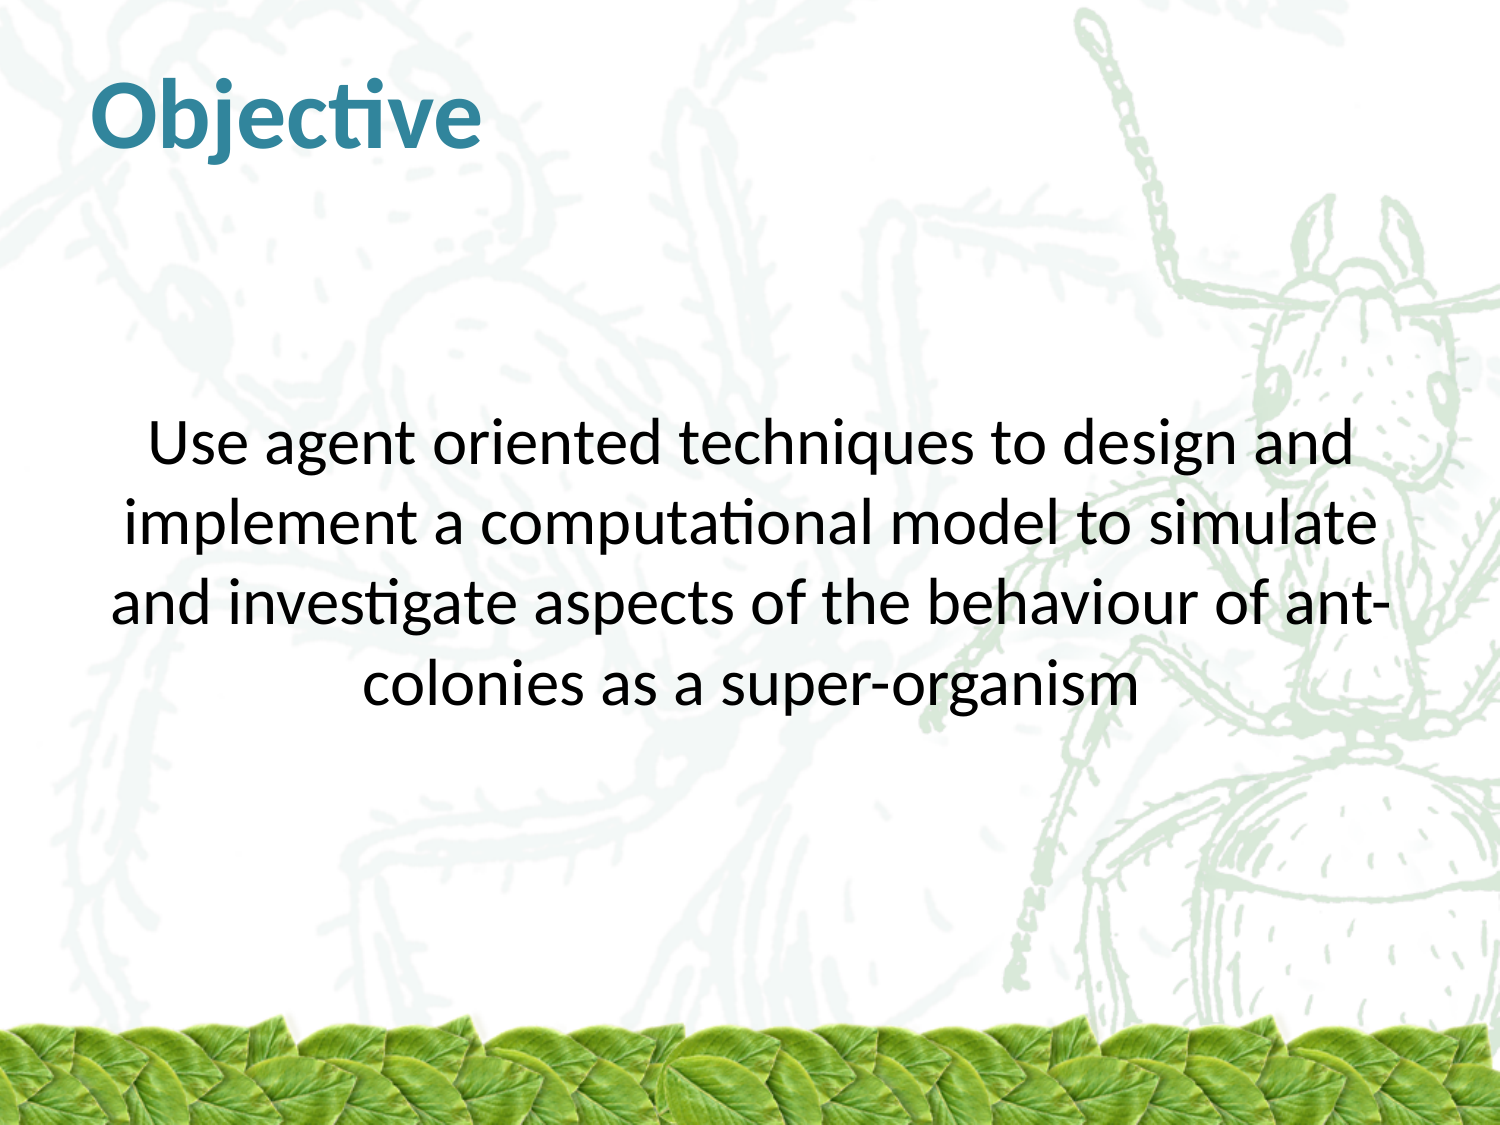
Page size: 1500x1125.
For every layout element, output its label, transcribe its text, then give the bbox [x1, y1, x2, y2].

list Use agent oriented techniques to design and implement a computational model to simulate and investigate aspects of the behaviour of ant-colonies as a super-organism [76, 390, 1427, 733]
title Objective [75, 45, 1425, 173]
picture [0, 0, 1500, 1125]
